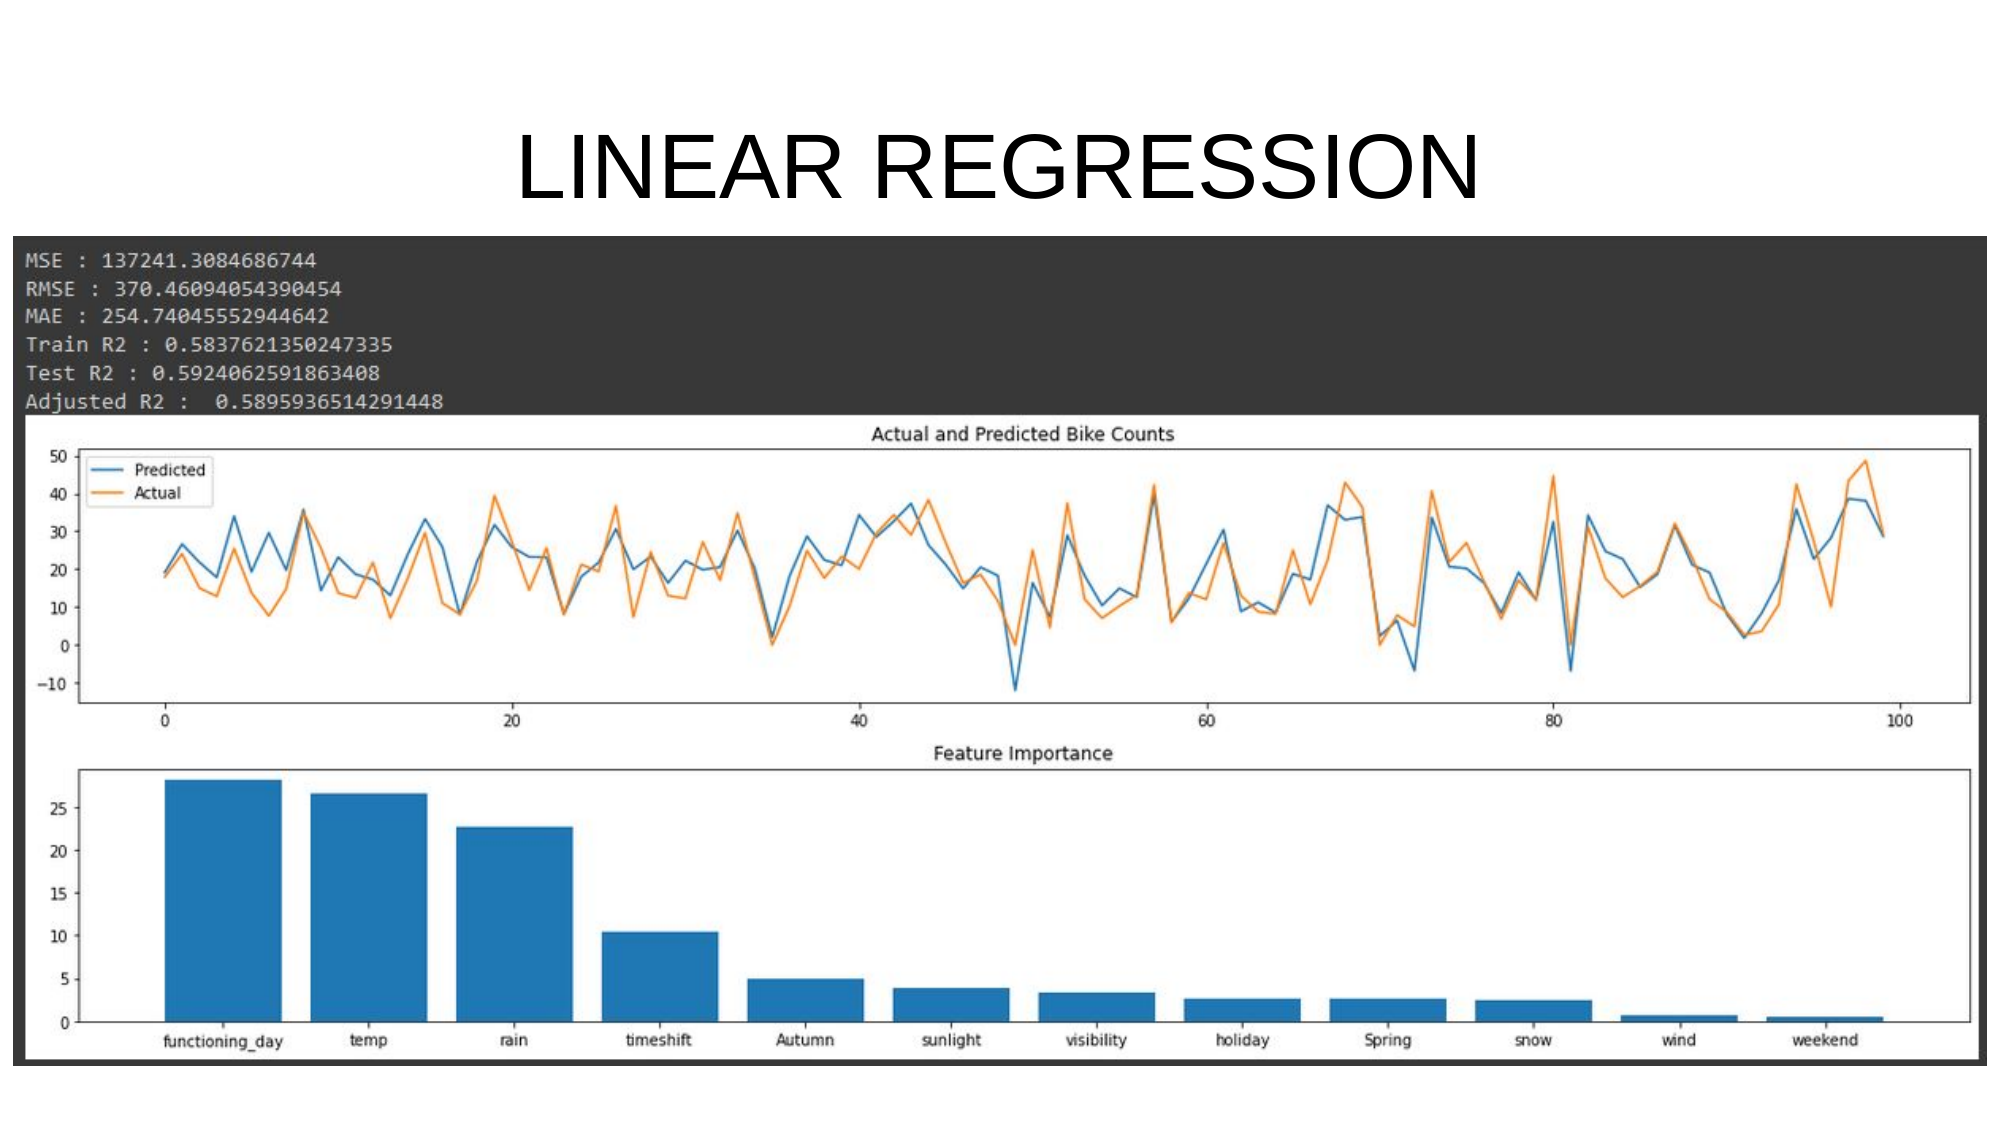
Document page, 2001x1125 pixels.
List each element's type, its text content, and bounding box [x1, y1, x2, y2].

title LINEAR REGRESSION [137, 59, 1863, 236]
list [13, 236, 1987, 1066]
